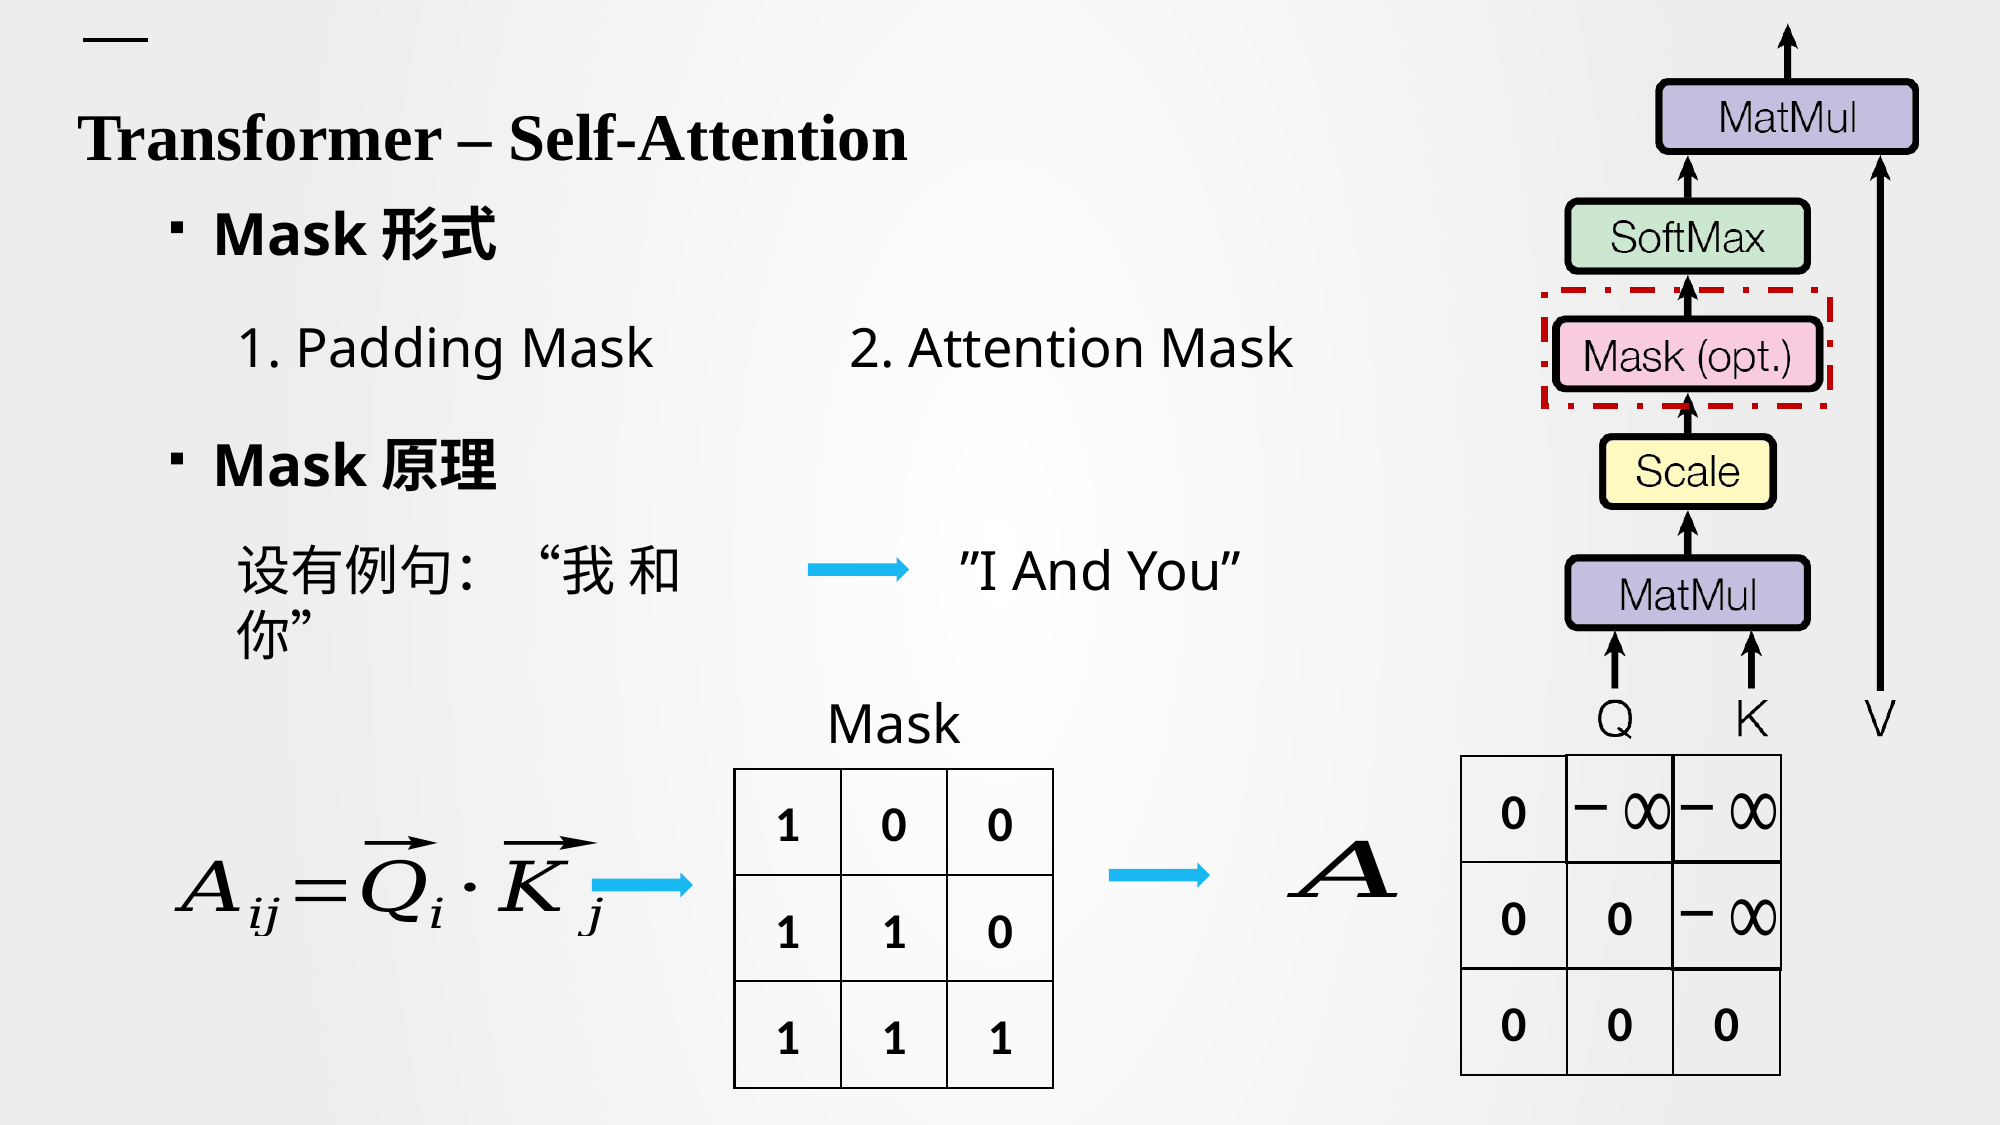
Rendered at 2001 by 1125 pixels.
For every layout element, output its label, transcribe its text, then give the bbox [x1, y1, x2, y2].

text_box 设有例句：“我 和 你” [221, 529, 773, 674]
picture [0, 0, 2000, 1125]
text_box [734, 768, 1054, 1088]
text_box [171, 189, 1246, 276]
text_box Mask [773, 682, 1015, 762]
text_box ”I And You” [945, 529, 1376, 609]
text_box [806, 554, 911, 585]
text_box [1107, 860, 1212, 891]
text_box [171, 420, 1246, 507]
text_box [62, 40, 1016, 175]
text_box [1460, 755, 1780, 1075]
text_box [590, 870, 695, 901]
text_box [1544, 23, 1919, 751]
text_box 1. Padding Mask [221, 305, 773, 386]
text_box 2. Attention Mask [834, 305, 1376, 386]
